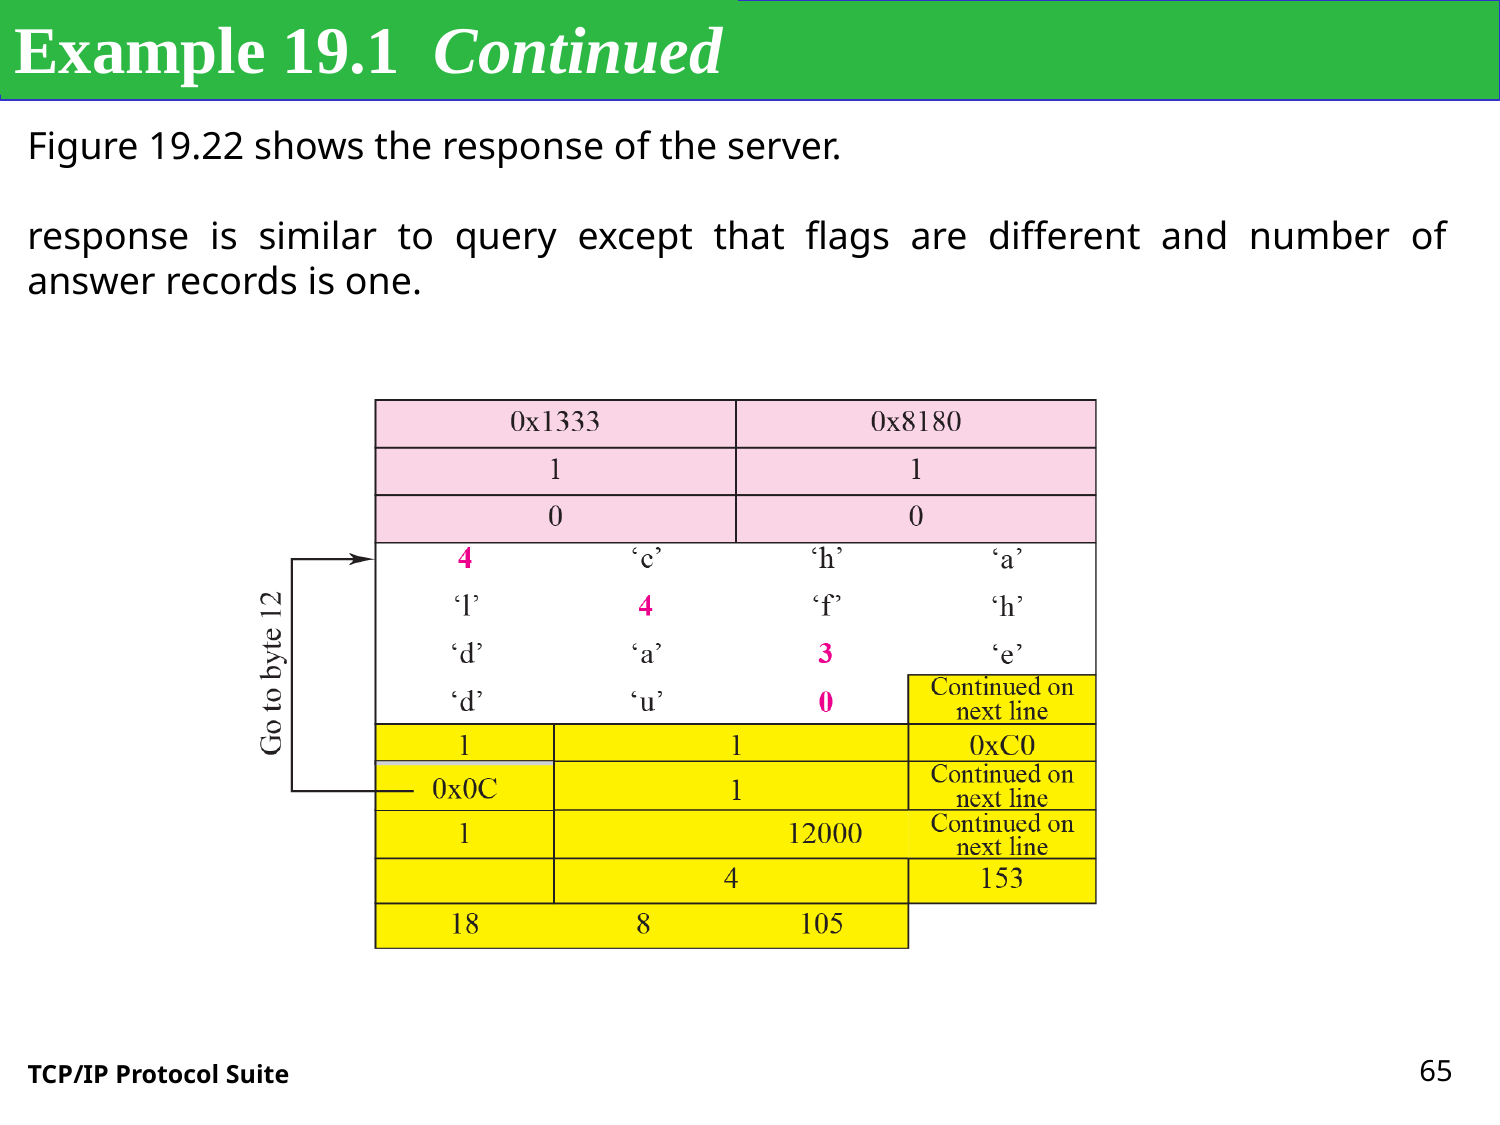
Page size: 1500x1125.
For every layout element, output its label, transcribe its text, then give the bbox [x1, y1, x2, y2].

picture [255, 399, 1097, 949]
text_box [0, 0, 1500, 100]
slide_number 65 [1155, 1024, 1468, 1100]
footer TCP/IP Protocol Suite [12, 1025, 488, 1100]
text_box Figure 19.22 shows the response of the server. response is similar to query except that flags are different and number of answer records is one. [12, 114, 1463, 309]
